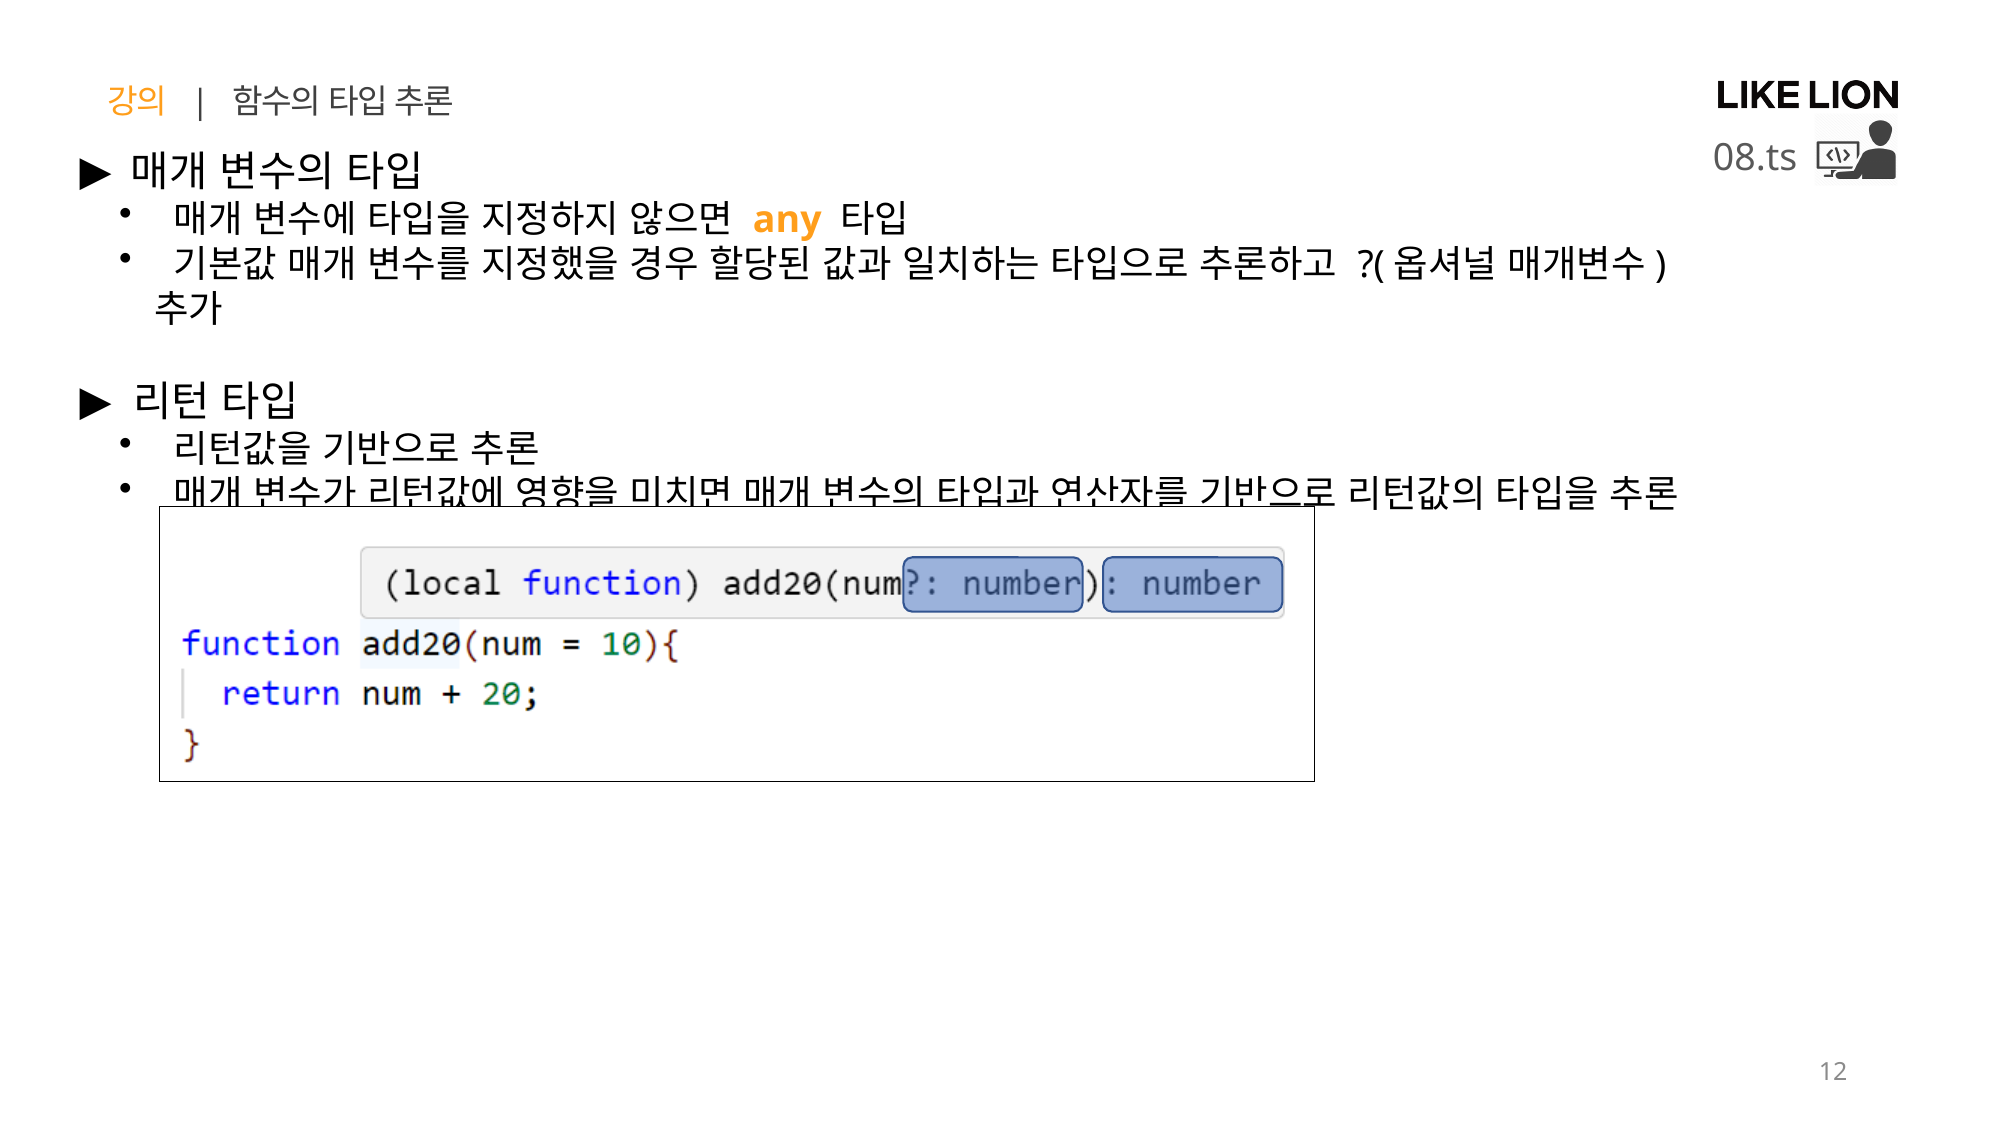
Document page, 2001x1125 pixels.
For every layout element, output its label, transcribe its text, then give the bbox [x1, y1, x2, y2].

slide_number 12 [1412, 1042, 1863, 1103]
text_box 08.ts [1212, 125, 1812, 186]
picture [1814, 113, 1898, 186]
text_box 강의 | 함수의 타입 추론 [92, 72, 866, 128]
picture [159, 506, 1316, 782]
text_box 매개 변수의 타입 매개 변수에 타입을 지정하지 않으면 any 타입 기본값 매개 변수를 지정했을 경우 할당된 값과 일치하는 타입으로 추론하고 ?(옵셔널 매개변수) 추가 리턴 타입 리턴값을 기반으로 추론 매개 변수가 리턴값에 영향을 미치면 매개 변수의 타입과 연산자를 기반으로 리턴값의 타입을 추론 [64, 137, 1719, 522]
picture [1718, 80, 1898, 109]
